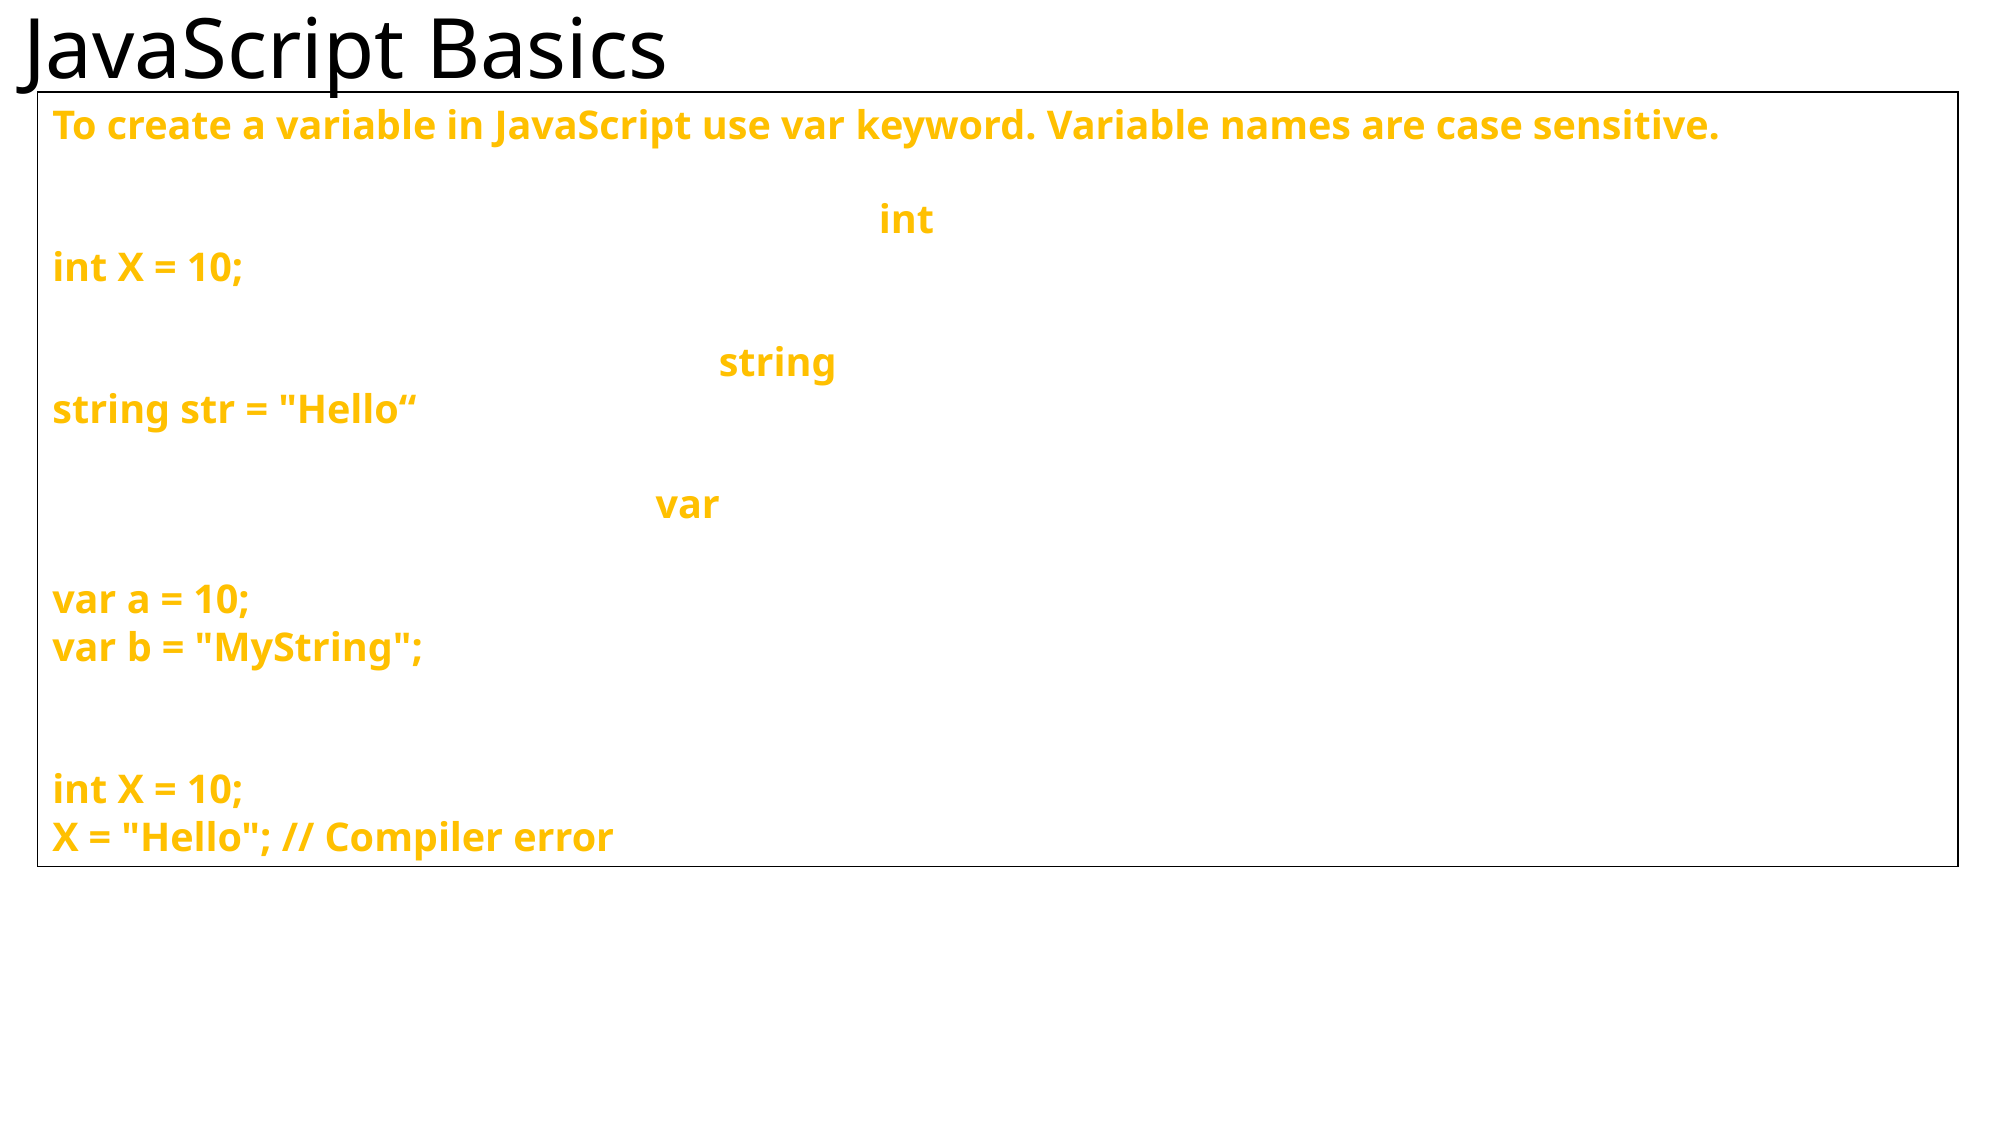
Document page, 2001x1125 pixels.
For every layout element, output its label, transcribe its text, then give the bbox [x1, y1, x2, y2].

title JavaScript Basics [8, 0, 1996, 105]
text_box To create a variable in JavaScript use var keyword. Variable names are case sensitive. In c# to create an integer variable we use int keyword int X = 10; to create a string variable we use string keyword string str = "Hello“ With JavaScript we always use var keyword to create any type of variable. Based on the value assigned the type of the variable is inferred. var a = 10; var b = "MyString"; In C#, you cannot assign a string value to an integer variable int X = 10; X = "Hello"; // Compiler error [37, 92, 1959, 867]
